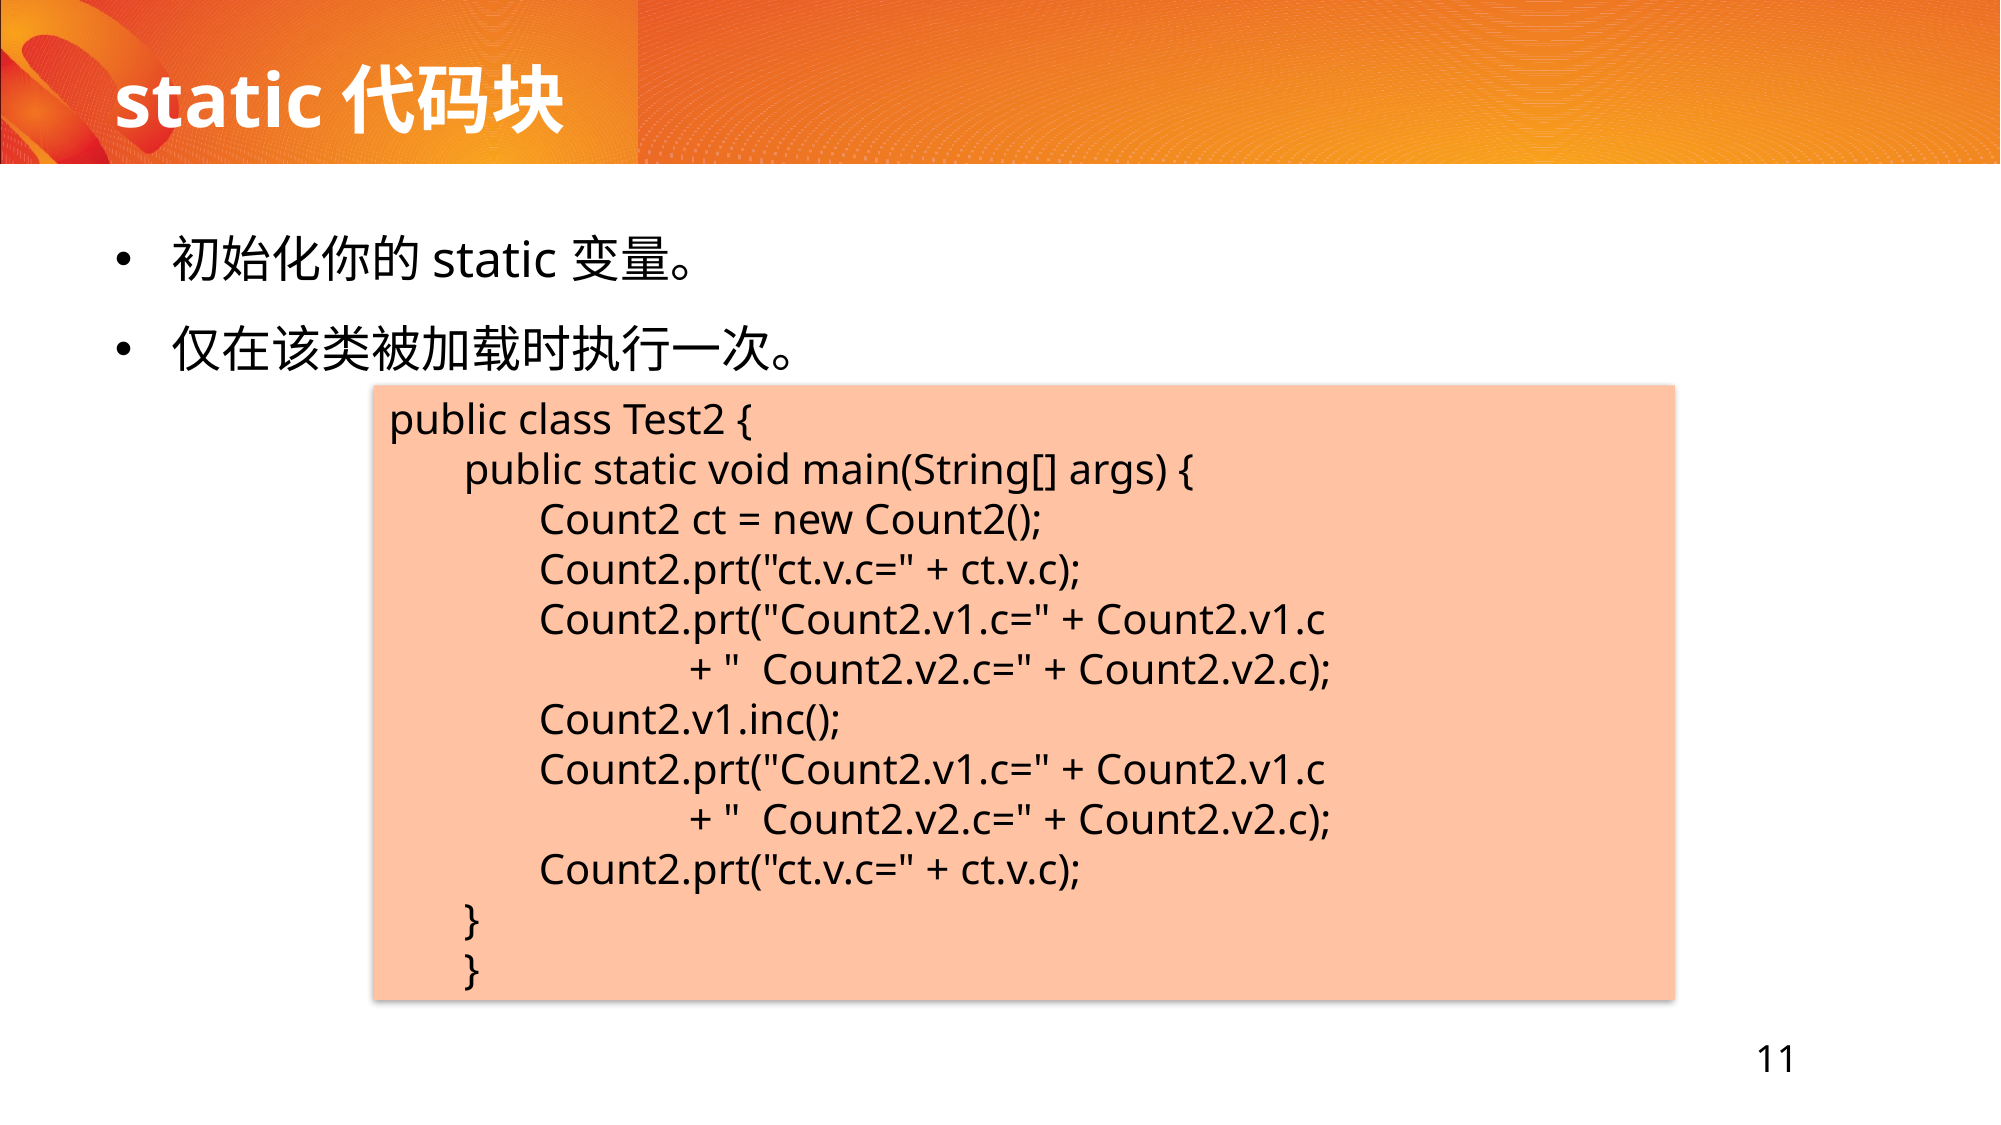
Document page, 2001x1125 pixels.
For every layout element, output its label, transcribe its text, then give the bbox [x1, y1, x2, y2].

title static代码块 [99, 45, 1900, 167]
picture [0, 0, 2000, 164]
list 初始化你的static变量。 仅在该类被加载时执行一次。 [99, 190, 1900, 1005]
text_box public class Test2 { public static void main(String[] args) { Count2 ct = new Count2(); Count2.prt("ct.v.c=" + ct.v.c); Count2.prt("Count2.v1.c=" + Count2.v1.c + " Count2.v2.c=" + Count2.v2.c); Count2.v1.inc(); Count2.prt("Count2.v1.c=" + Count2.v1.c + " Count2.v2.c=" + Count2.v2.c); Count2.prt("ct.v.c=" + ct.v.c); } } [373, 385, 1676, 1001]
